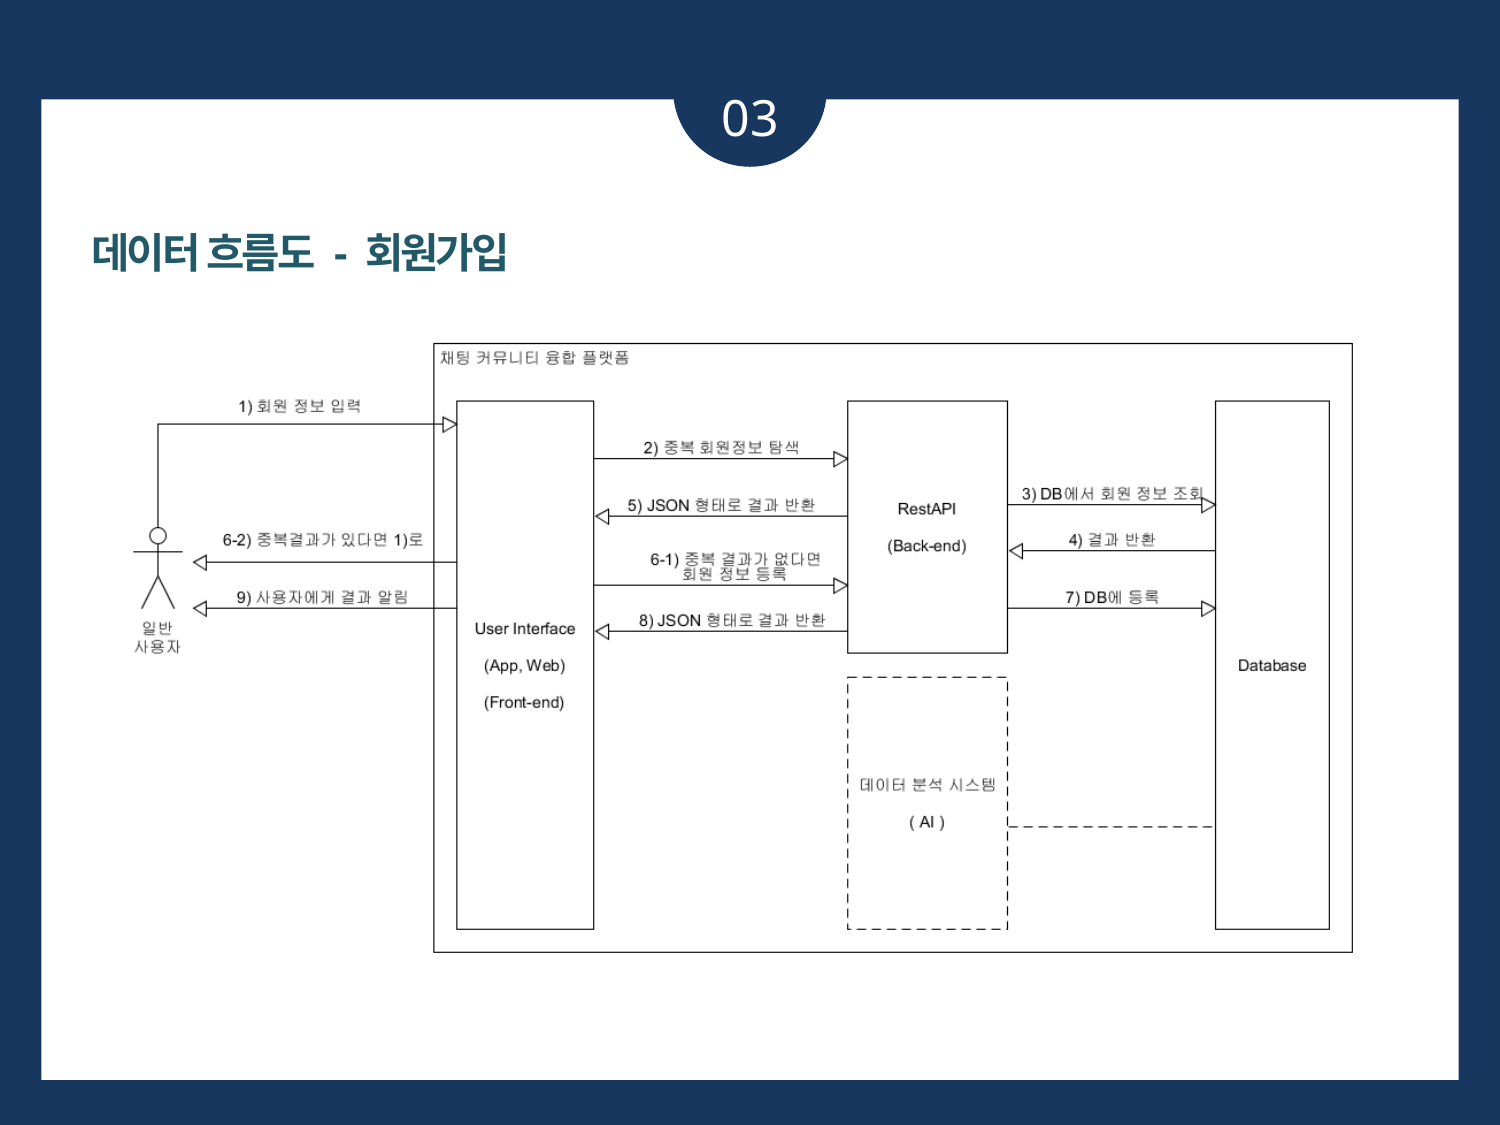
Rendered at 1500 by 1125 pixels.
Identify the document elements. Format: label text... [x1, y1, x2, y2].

picture [100, 320, 1376, 977]
text_box 데이터 흐름도 - 회원가입 [76, 219, 1459, 285]
text_box 03 [41, 78, 1459, 154]
